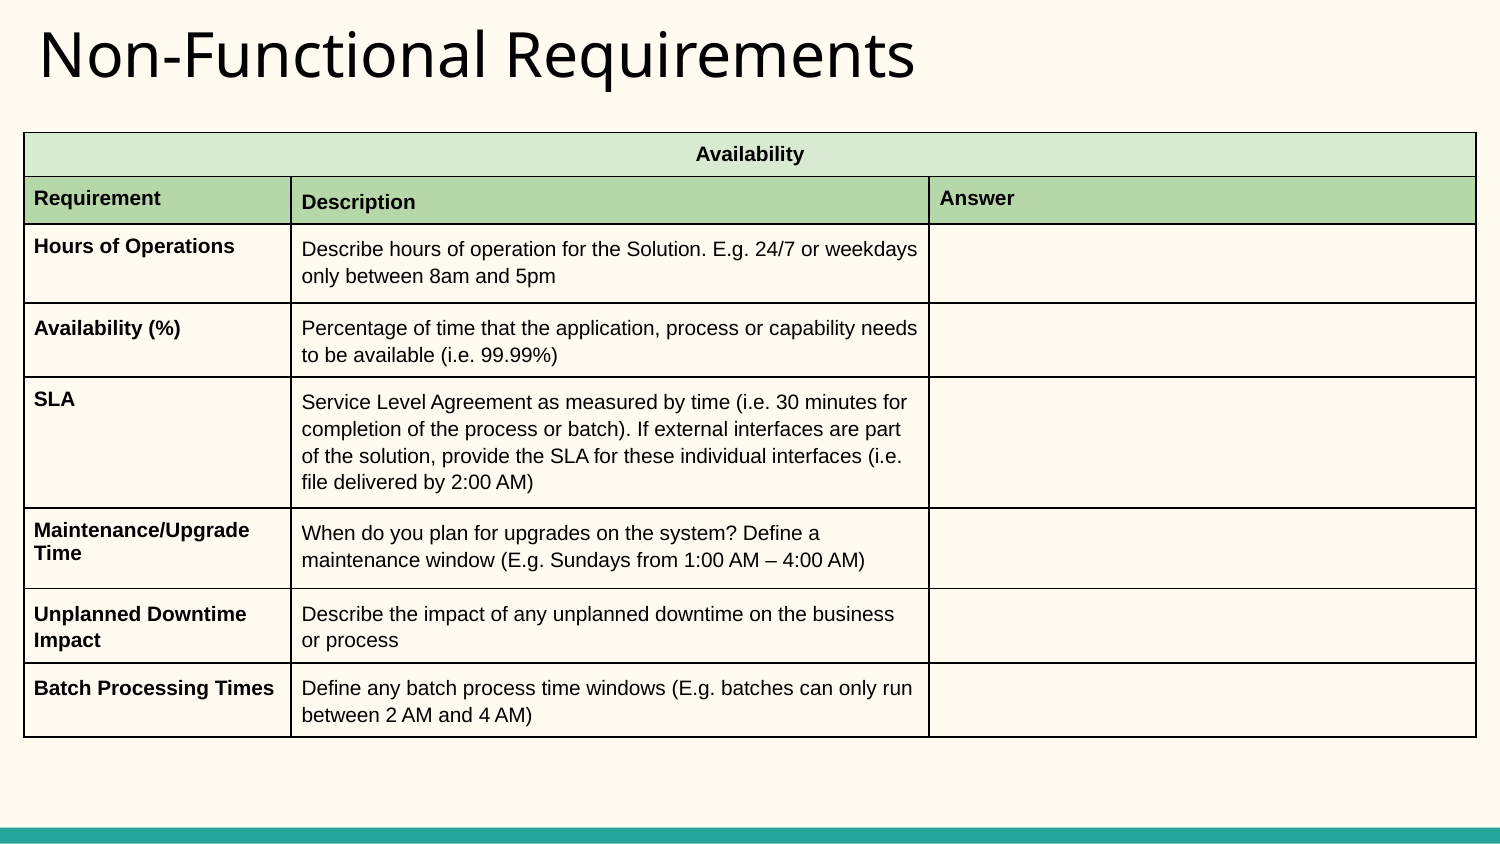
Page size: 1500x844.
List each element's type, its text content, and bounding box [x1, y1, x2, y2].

table_cell [930, 589, 1475, 662]
table_cell [930, 225, 1475, 302]
table_cell Requirement [25, 177, 290, 223]
table_cell Answer [930, 177, 1475, 223]
table_cell SLA [25, 378, 290, 507]
table_cell [930, 664, 1475, 736]
table_cell Description [292, 177, 928, 223]
title Non-Functional Requirements [23, 0, 1422, 101]
table_cell Service Level Agreement as measured by time (i.e. 30 minutes for completion of the process or batch). If external interfaces are part of the solution, provide the SLA for these individual interfaces (i.e. file delivered by 2:00 AM) [292, 378, 928, 507]
table_cell Availability (%) [25, 304, 290, 376]
table_cell Define any batch process time windows (E.g. batches can only run between 2 AM and 4 AM) [292, 664, 928, 736]
table_cell Batch Processing Times [25, 664, 290, 736]
table_cell When do you plan for upgrades on the system? Define a maintenance window (E.g. Sundays from 1:00 AM – 4:00 AM) [292, 509, 928, 588]
table_cell Hours of Operations [25, 225, 290, 302]
table_cell [930, 304, 1475, 376]
table_cell Describe the impact of any unplanned downtime on the business or process [292, 589, 928, 662]
table_header Availability [25, 133, 1475, 176]
table_cell [930, 509, 1475, 588]
table_cell Percentage of time that the application, process or capability needs to be available (i.e. 99.99%) [292, 304, 928, 376]
table_cell Describe hours of operation for the Solution. E.g. 24/7 or weekdays only between 8am and 5pm [292, 225, 928, 302]
table_cell Maintenance/Upgrade Time [25, 509, 290, 588]
table_cell [930, 378, 1475, 507]
table_cell Unplanned Downtime Impact [25, 589, 290, 662]
